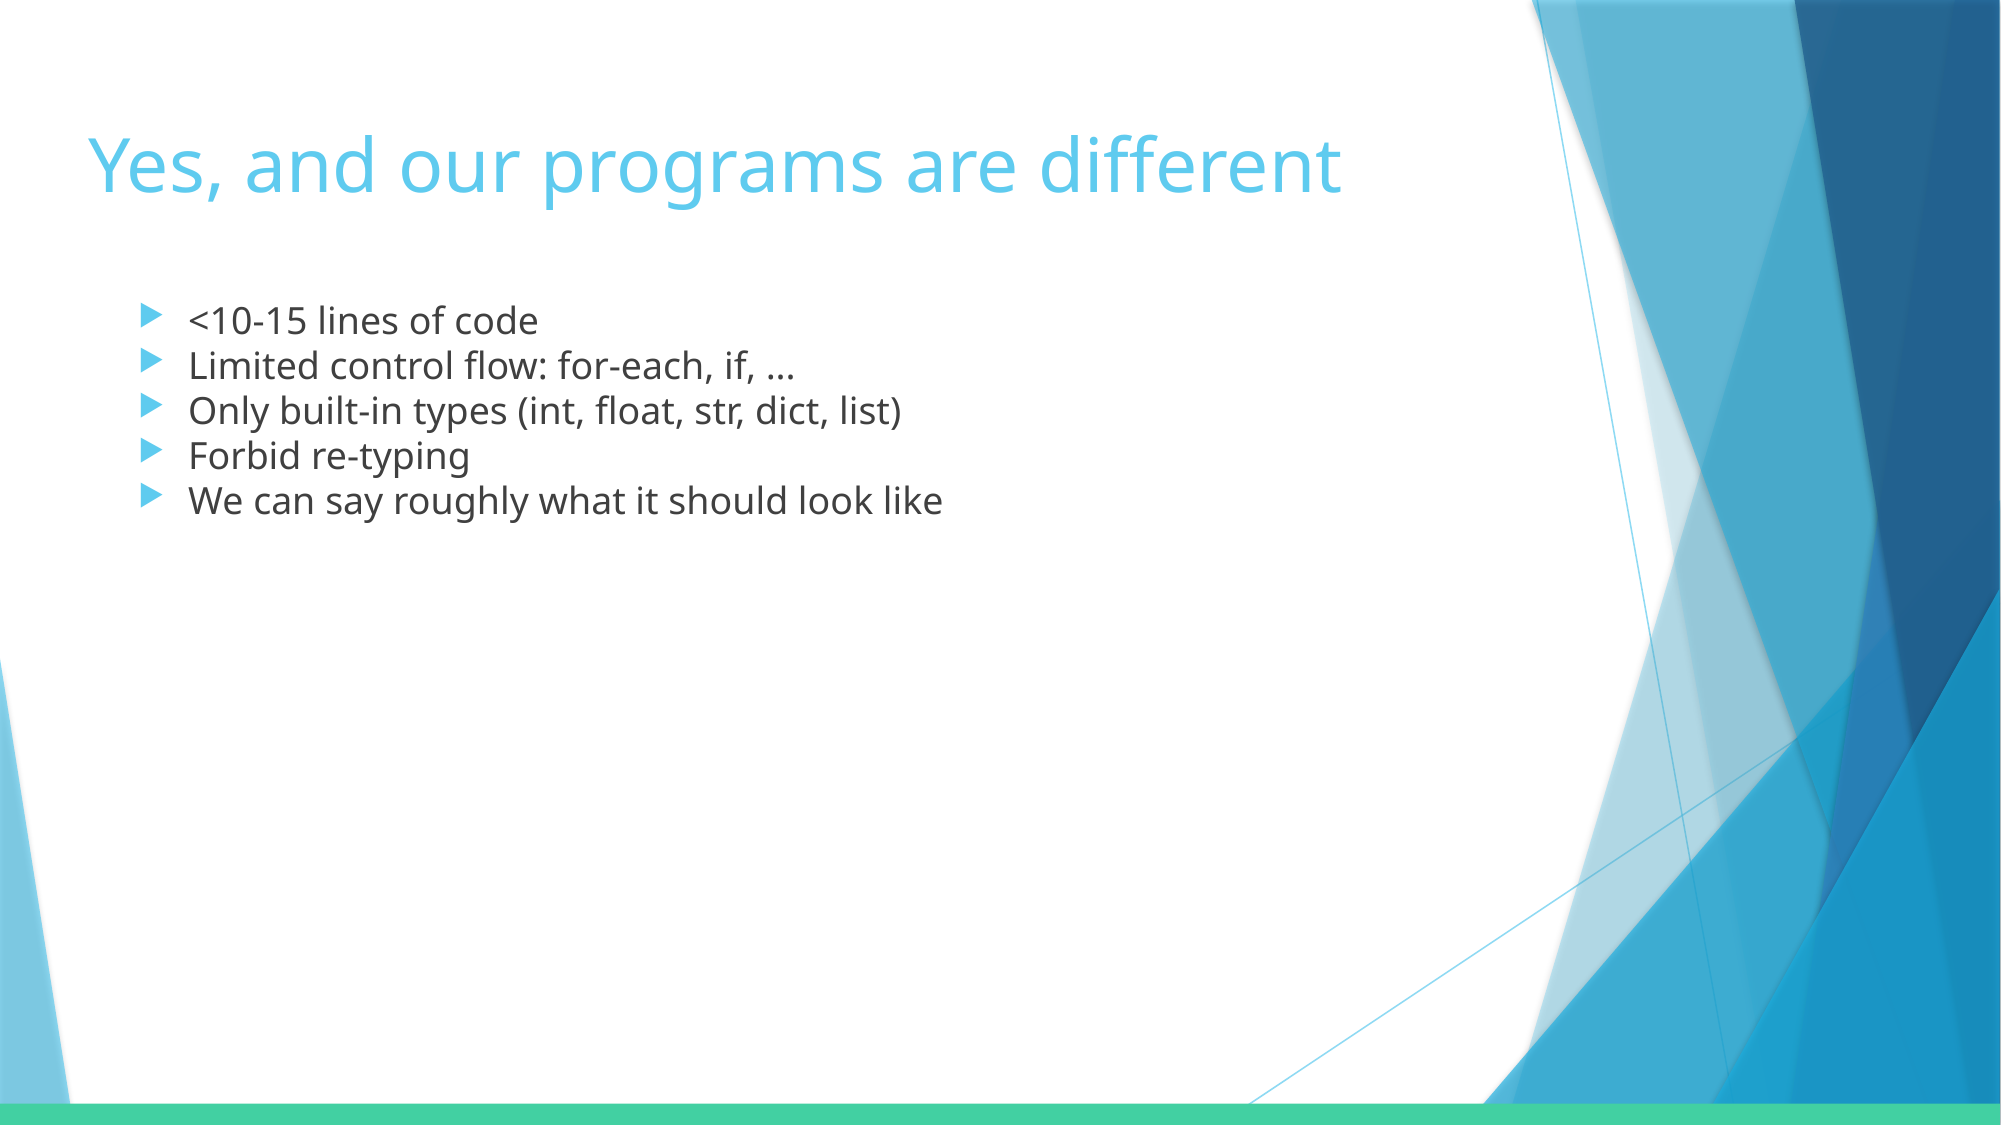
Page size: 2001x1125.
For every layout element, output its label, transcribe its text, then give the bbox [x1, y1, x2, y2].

list <10-15 lines of code Limited control flow: for-each, if, ... Only built-in types (int, float, str, dict, list) Forbid re-typing We can say roughly what it should look like [68, 276, 1932, 1000]
title Yes, and our programs are different [68, 97, 1932, 252]
